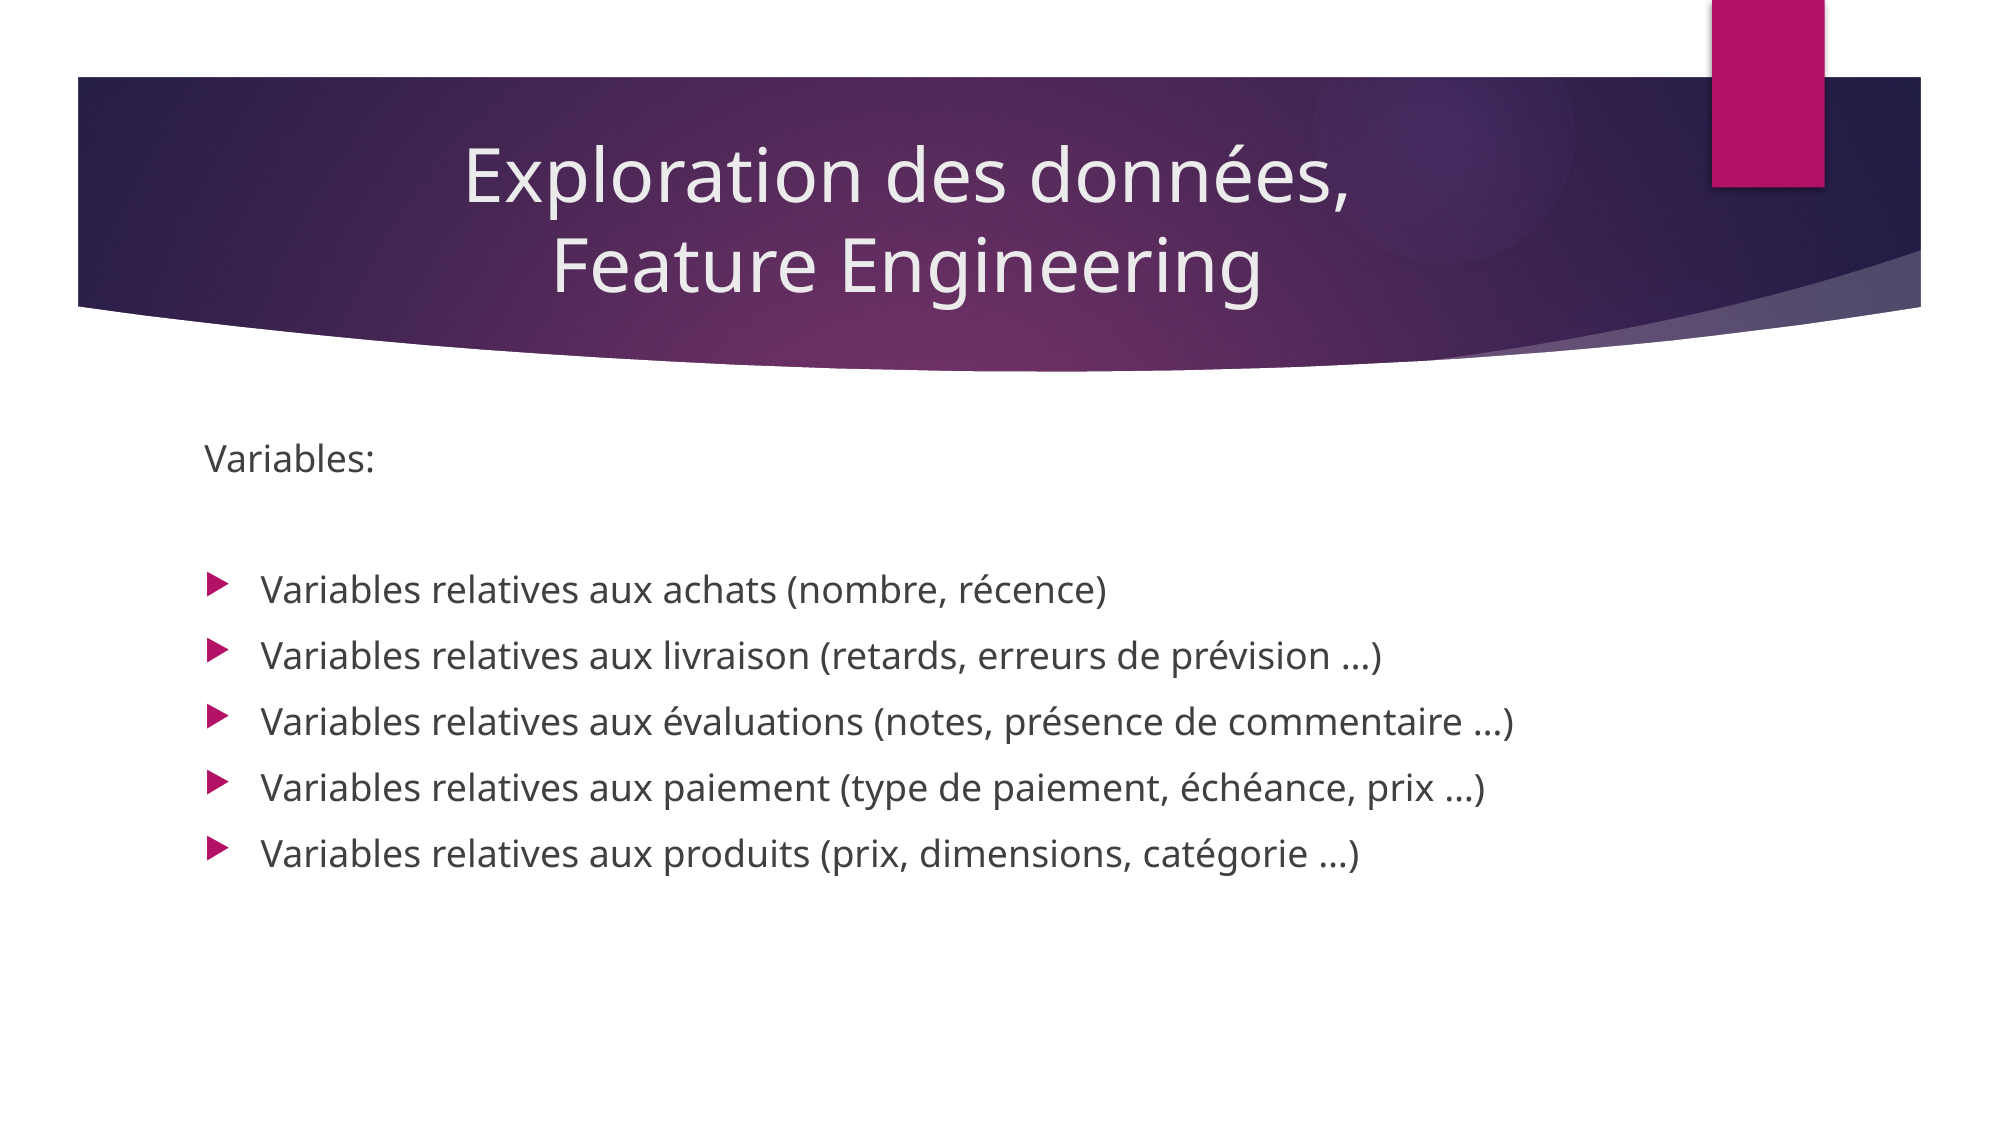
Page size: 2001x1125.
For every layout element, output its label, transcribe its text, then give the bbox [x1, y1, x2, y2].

list Variables: Variables relatives aux achats (nombre, récence) Variables relatives aux livraison (retards, erreurs de prévision …) Variables relatives aux évaluations (notes, présence de commentaire …) Variables relatives aux paiement (type de paiement, échéance, prix …) Variables relatives aux produits (prix, dimensions, catégorie …) [189, 427, 1638, 988]
title Exploration des données, Feature Engineering [189, 159, 1627, 276]
